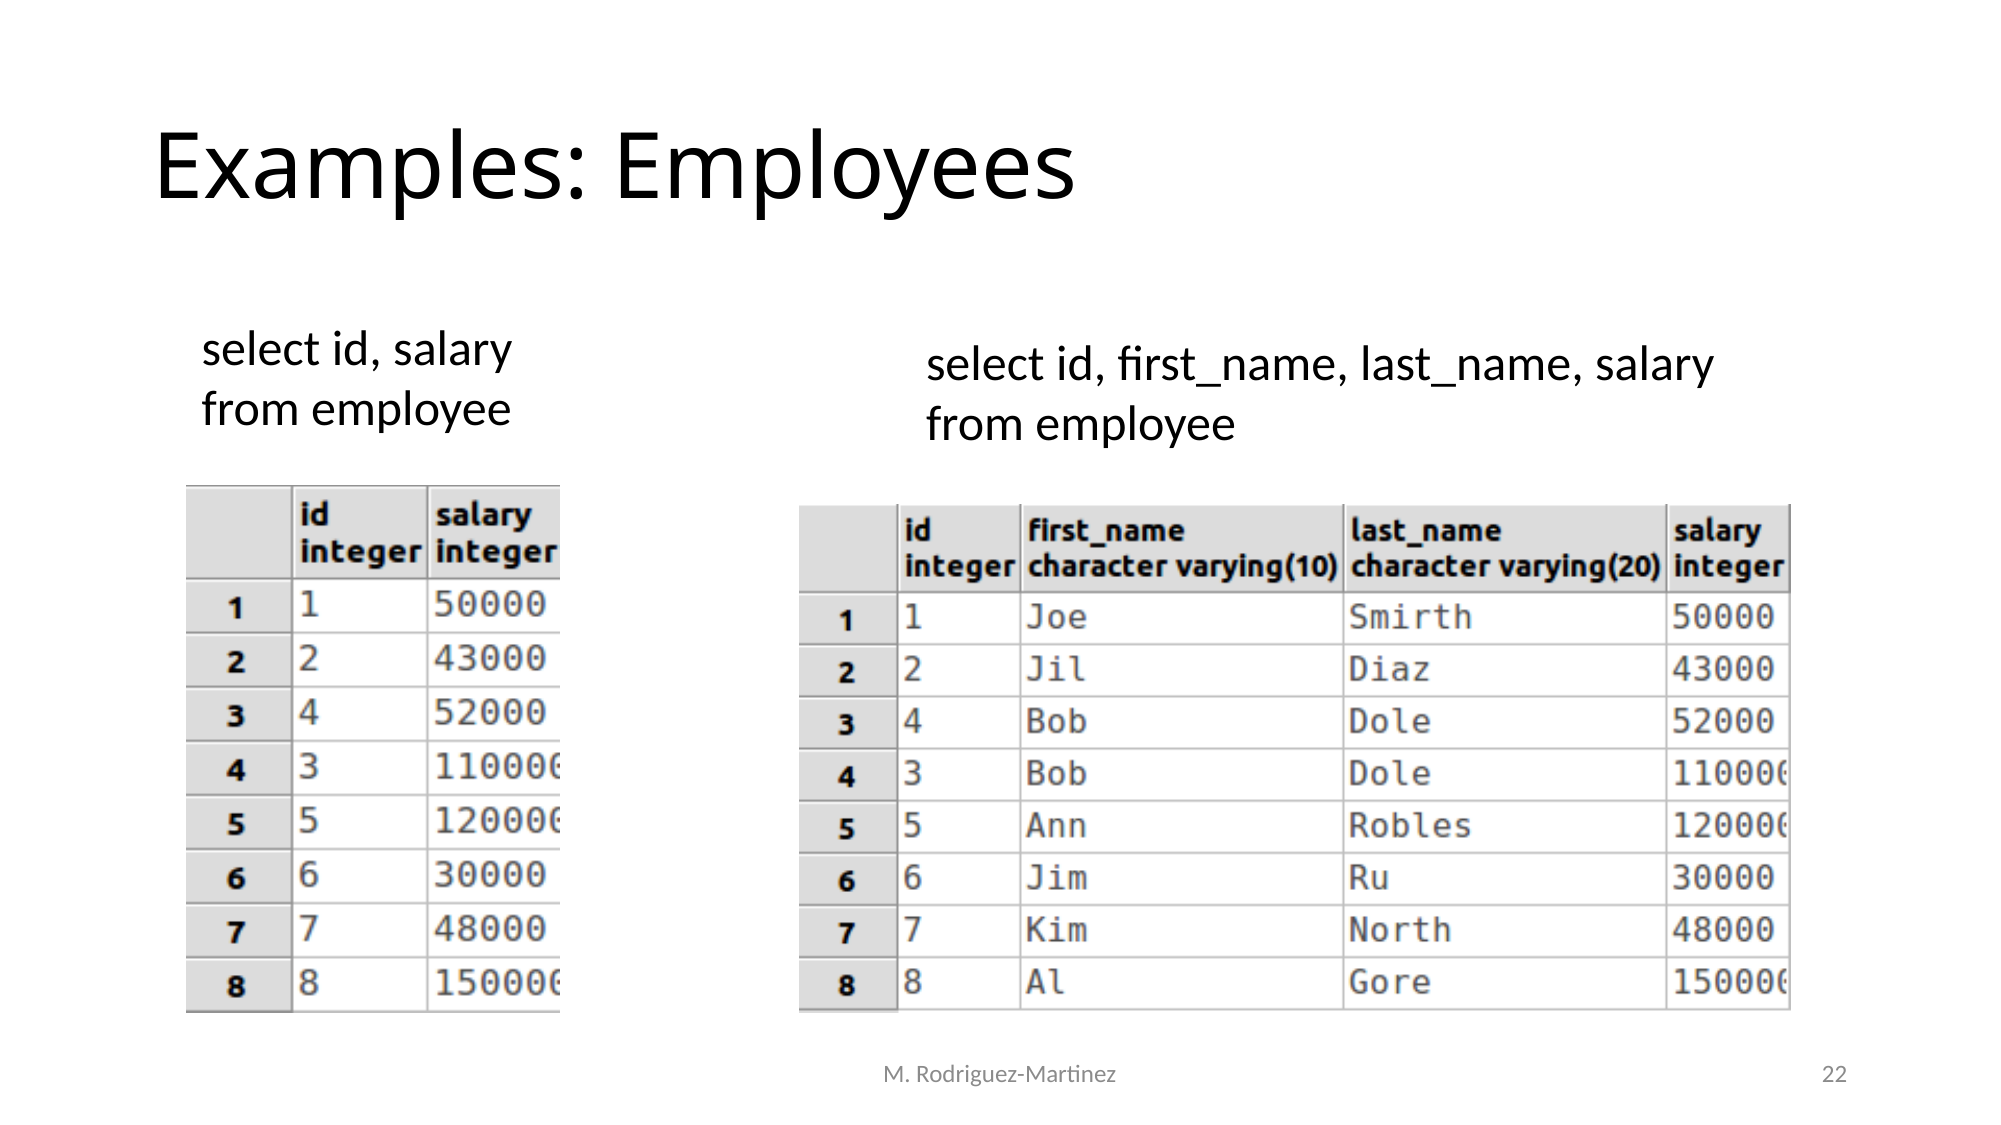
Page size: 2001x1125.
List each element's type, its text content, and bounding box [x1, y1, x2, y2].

text_box select id, salary from employee [186, 307, 613, 443]
title Examples: Employees [137, 59, 1863, 278]
footer M. Rodriguez-Martinez [662, 1042, 1338, 1103]
picture [798, 504, 1791, 1013]
text_box select id, first_name, last_name, salary from employee [911, 322, 1750, 458]
picture [186, 485, 560, 1013]
slide_number 22 [1412, 1042, 1863, 1103]
